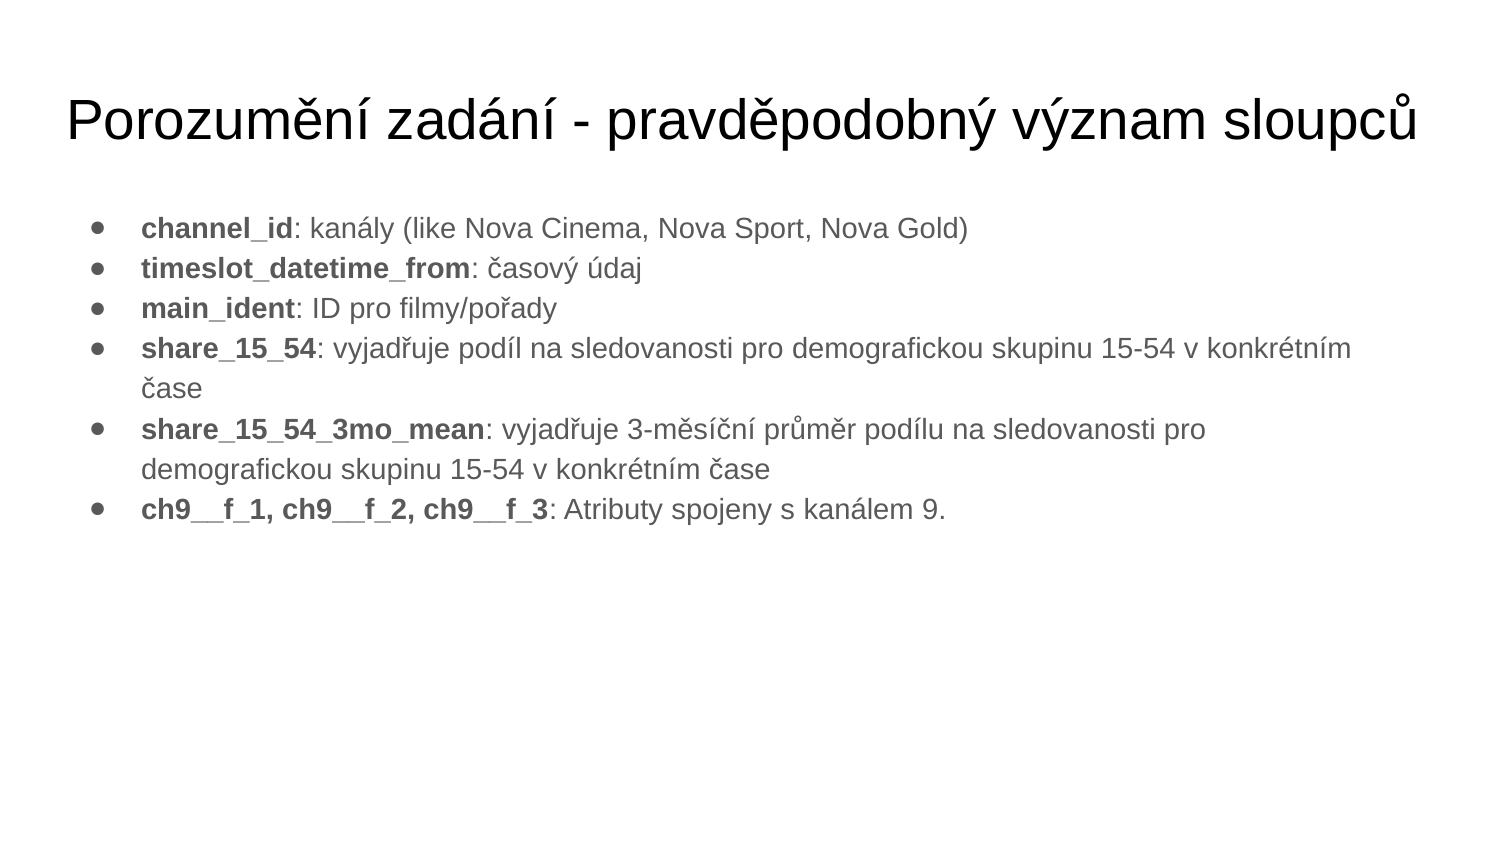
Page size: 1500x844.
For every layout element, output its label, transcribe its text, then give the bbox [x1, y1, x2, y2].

list channel_id: kanály (like Nova Cinema, Nova Sport, Nova Gold) timeslot_datetime_from: časový údaj main_ident: ID pro filmy/pořady share_15_54: vyjadřuje podíl na sledovanosti pro demografickou skupinu 15-54 v konkrétním čase share_15_54_3mo_mean: vyjadřuje 3-měsíční průměr podílu na sledovanosti pro demografickou skupinu 15-54 v konkrétním čase ch9__f_1, ch9__f_2, ch9__f_3: Atributy spojeny s kanálem 9. [51, 189, 1449, 750]
title Porozumění zadání - pravděpodobný význam sloupců [51, 72, 1449, 167]
